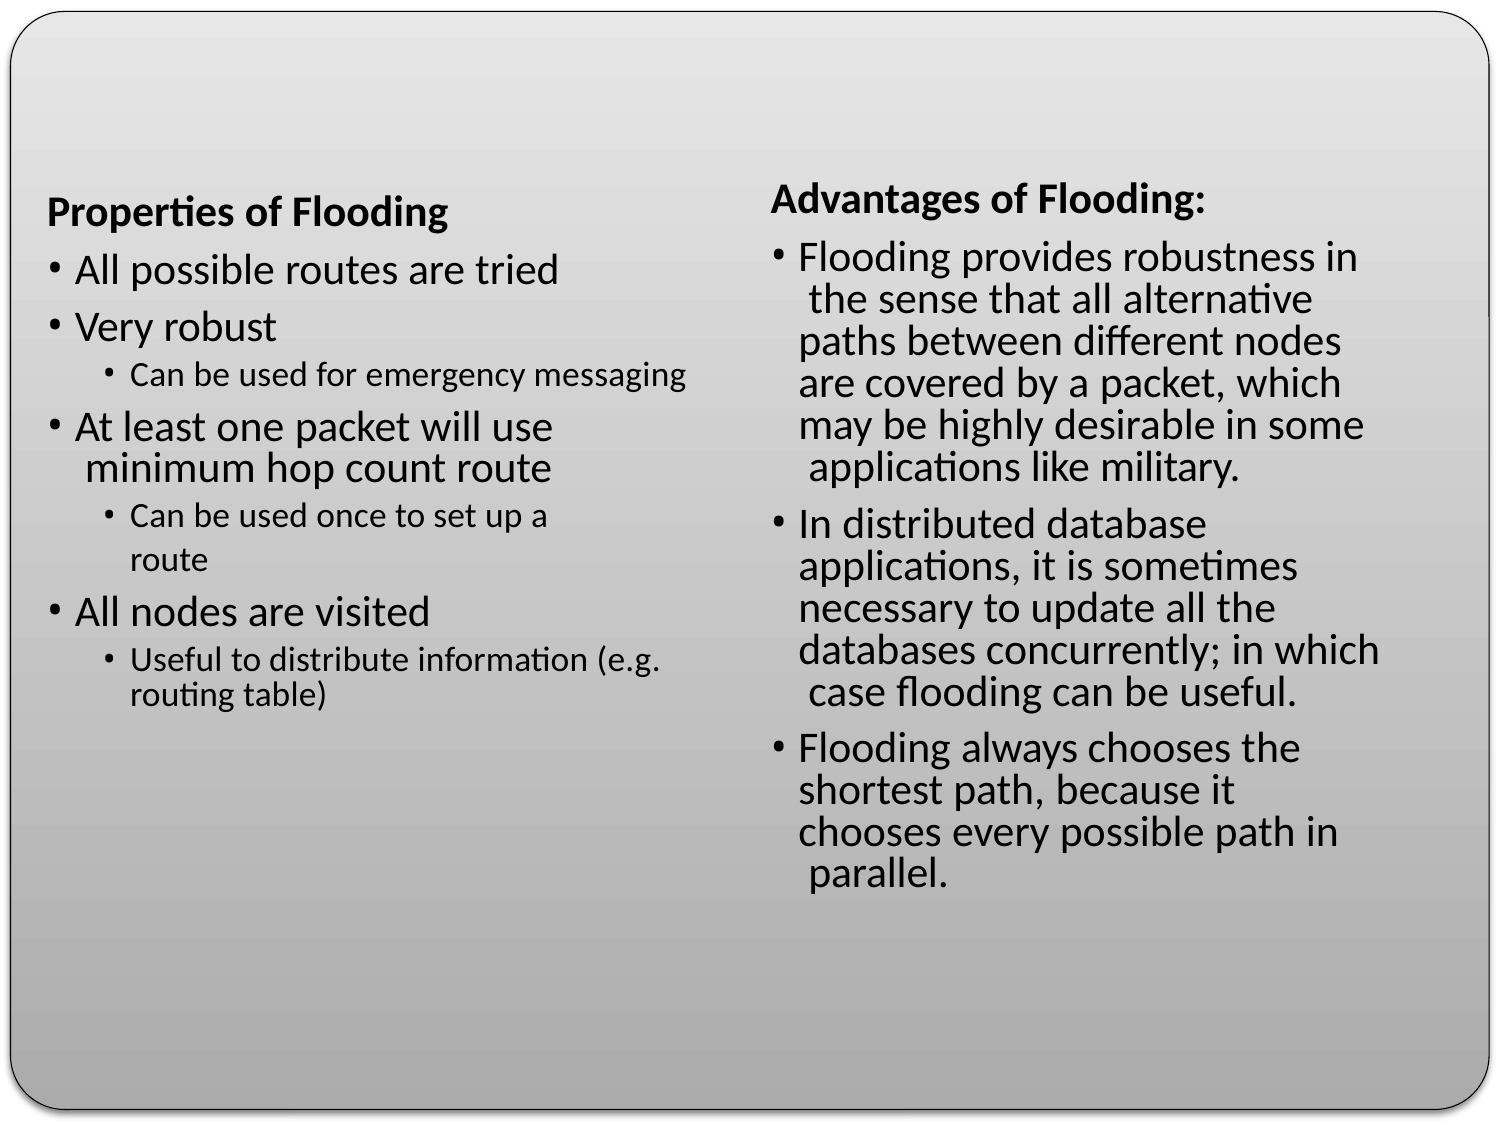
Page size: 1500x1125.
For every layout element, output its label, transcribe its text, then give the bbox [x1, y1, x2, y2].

text_box Advantages of Flooding: Flooding provides robustness in the sense that all alternative paths between different nodes are covered by a packet, which may be highly desirable in some applications like military. In distributed database applications, it is sometimes necessary to update all the databases concurrently; in which case flooding can be useful. Flooding always chooses the shortest path, because it chooses every possible path in parallel. [768, 163, 1385, 897]
text_box Properties of Flooding All possible routes are tried Very robust Can be used for emergency messaging At least one packet will use minimum hop count route Can be used once to set up a route All nodes are visited Useful to distribute information (e.g. routing table) [45, 175, 717, 714]
